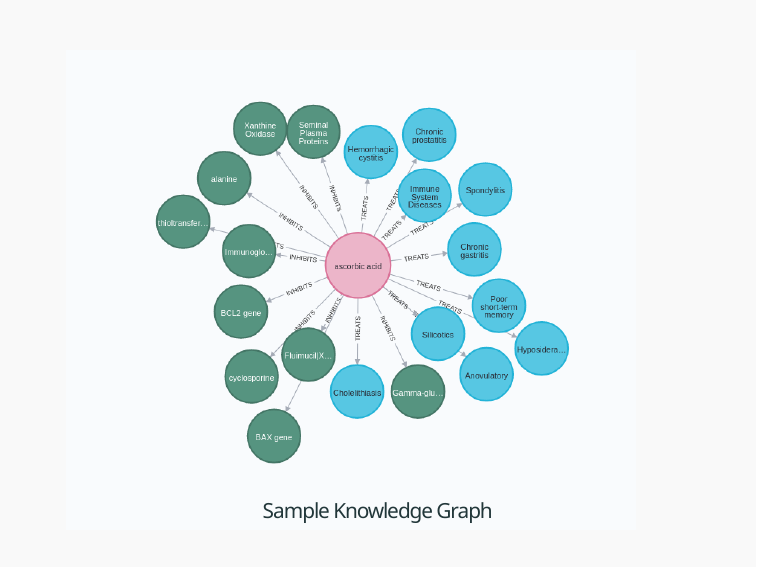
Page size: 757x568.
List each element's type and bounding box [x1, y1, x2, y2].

picture [66, 50, 637, 530]
